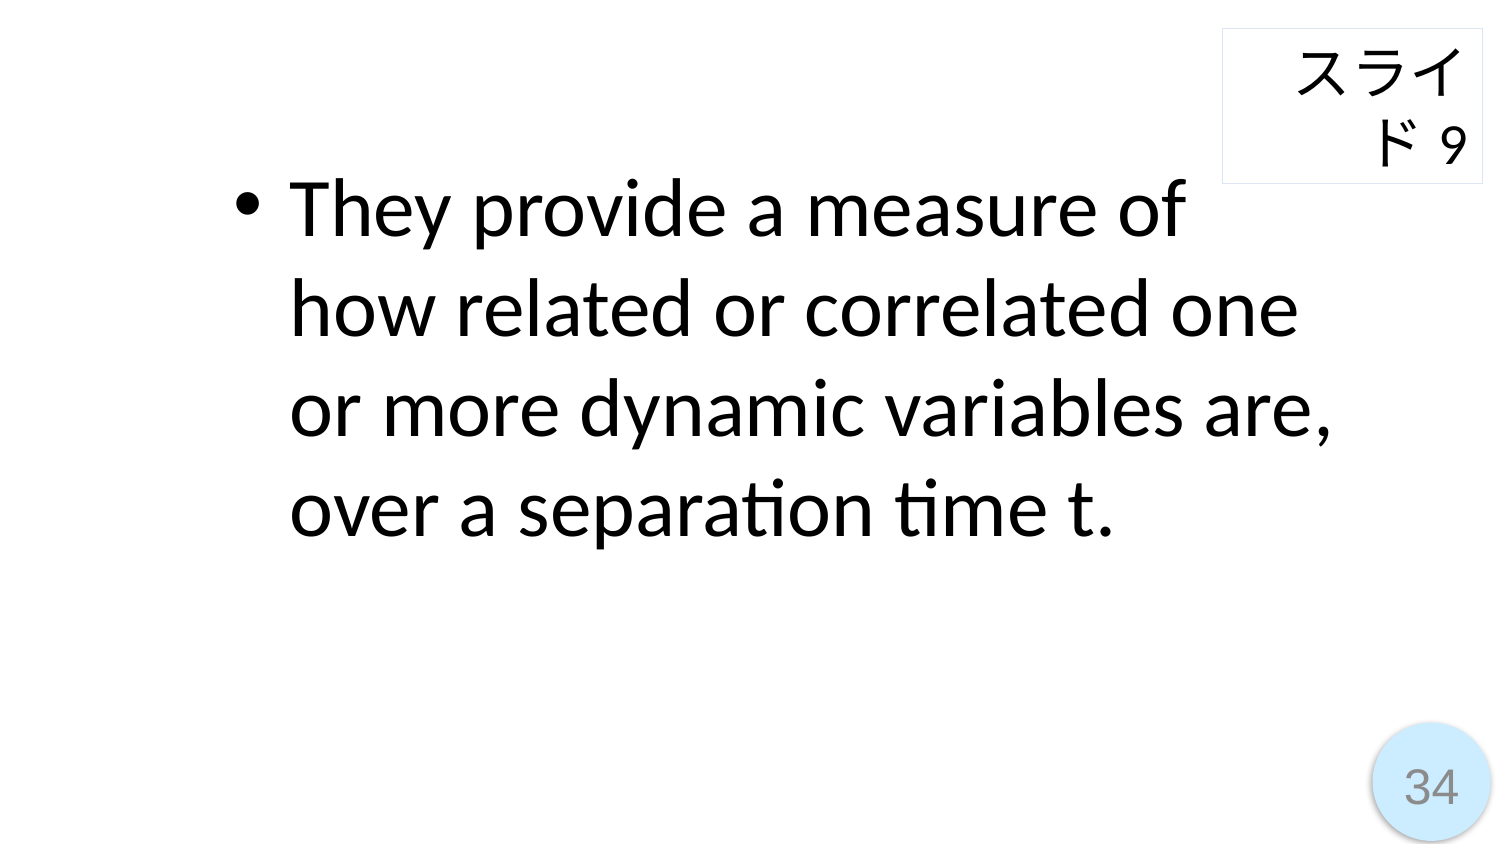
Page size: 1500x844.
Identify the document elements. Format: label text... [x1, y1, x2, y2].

slide_number 34 [1372, 762, 1491, 807]
list They provide a measure of how related or correlated one or more dynamic variables are, over a separation time t. [218, 145, 1365, 766]
text_box スライド9 [1222, 28, 1483, 184]
